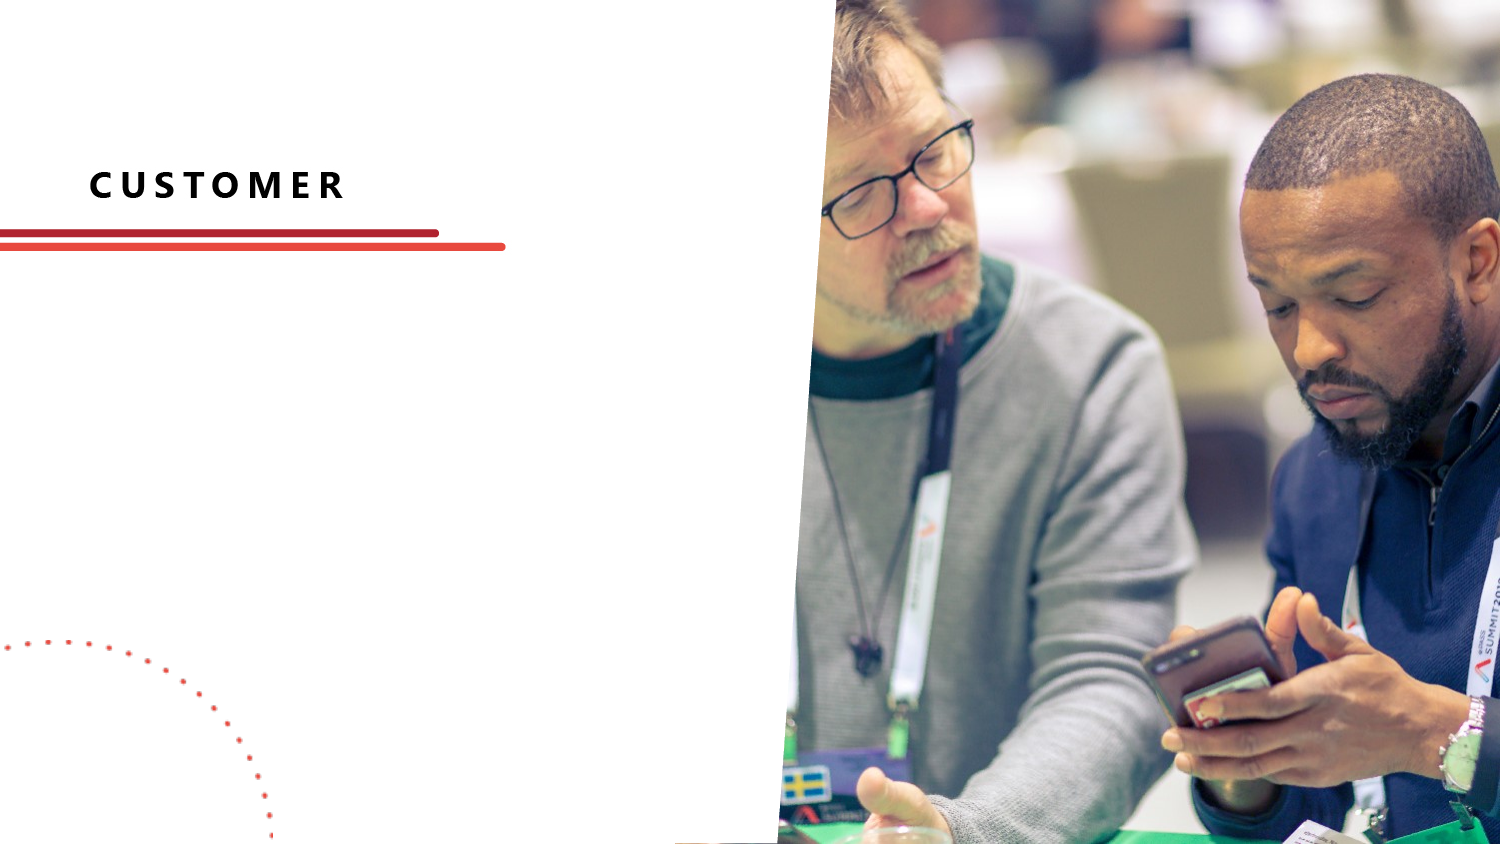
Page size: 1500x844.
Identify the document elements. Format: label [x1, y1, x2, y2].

picture [0, 0, 555, 844]
picture [778, 0, 1500, 844]
